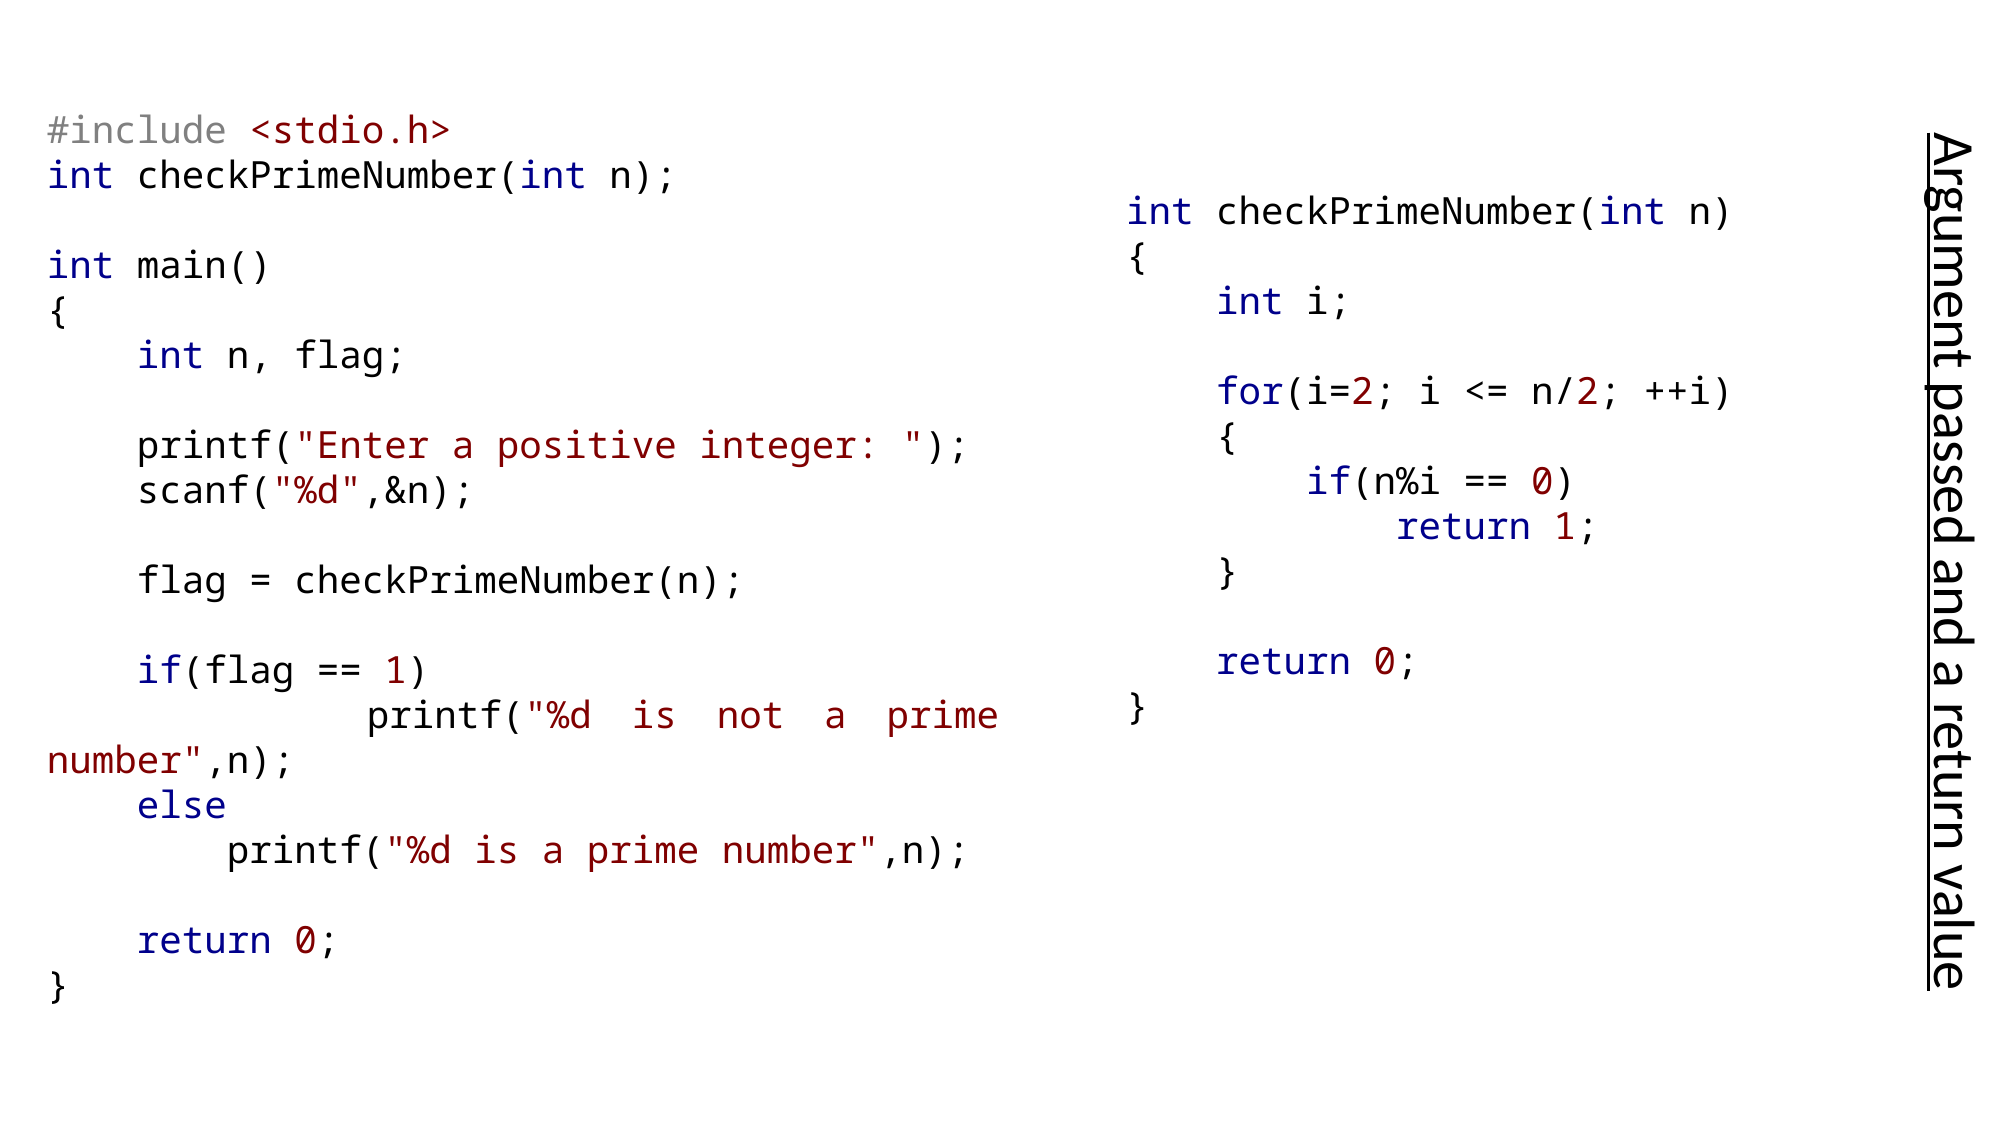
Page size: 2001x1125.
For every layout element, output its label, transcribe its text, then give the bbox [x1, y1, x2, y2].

text_box #include <stdio.h> int checkPrimeNumber(int n); int main() { int n, flag; printf("Enter a positive integer: "); scanf("%d",&n); flag = checkPrimeNumber(n); if(flag == 1) printf("%d is not a prime number",n); else printf("%d is a prime number",n); return 0; } [0, 98, 1015, 1059]
text_box int checkPrimeNumber(int n) { int i; for(i=2; i <= n/2; ++i) { if(n%i == 0) return 1; } return 0; } [961, 179, 1962, 734]
text_box Argument passed and a return value [1898, 117, 2000, 1002]
